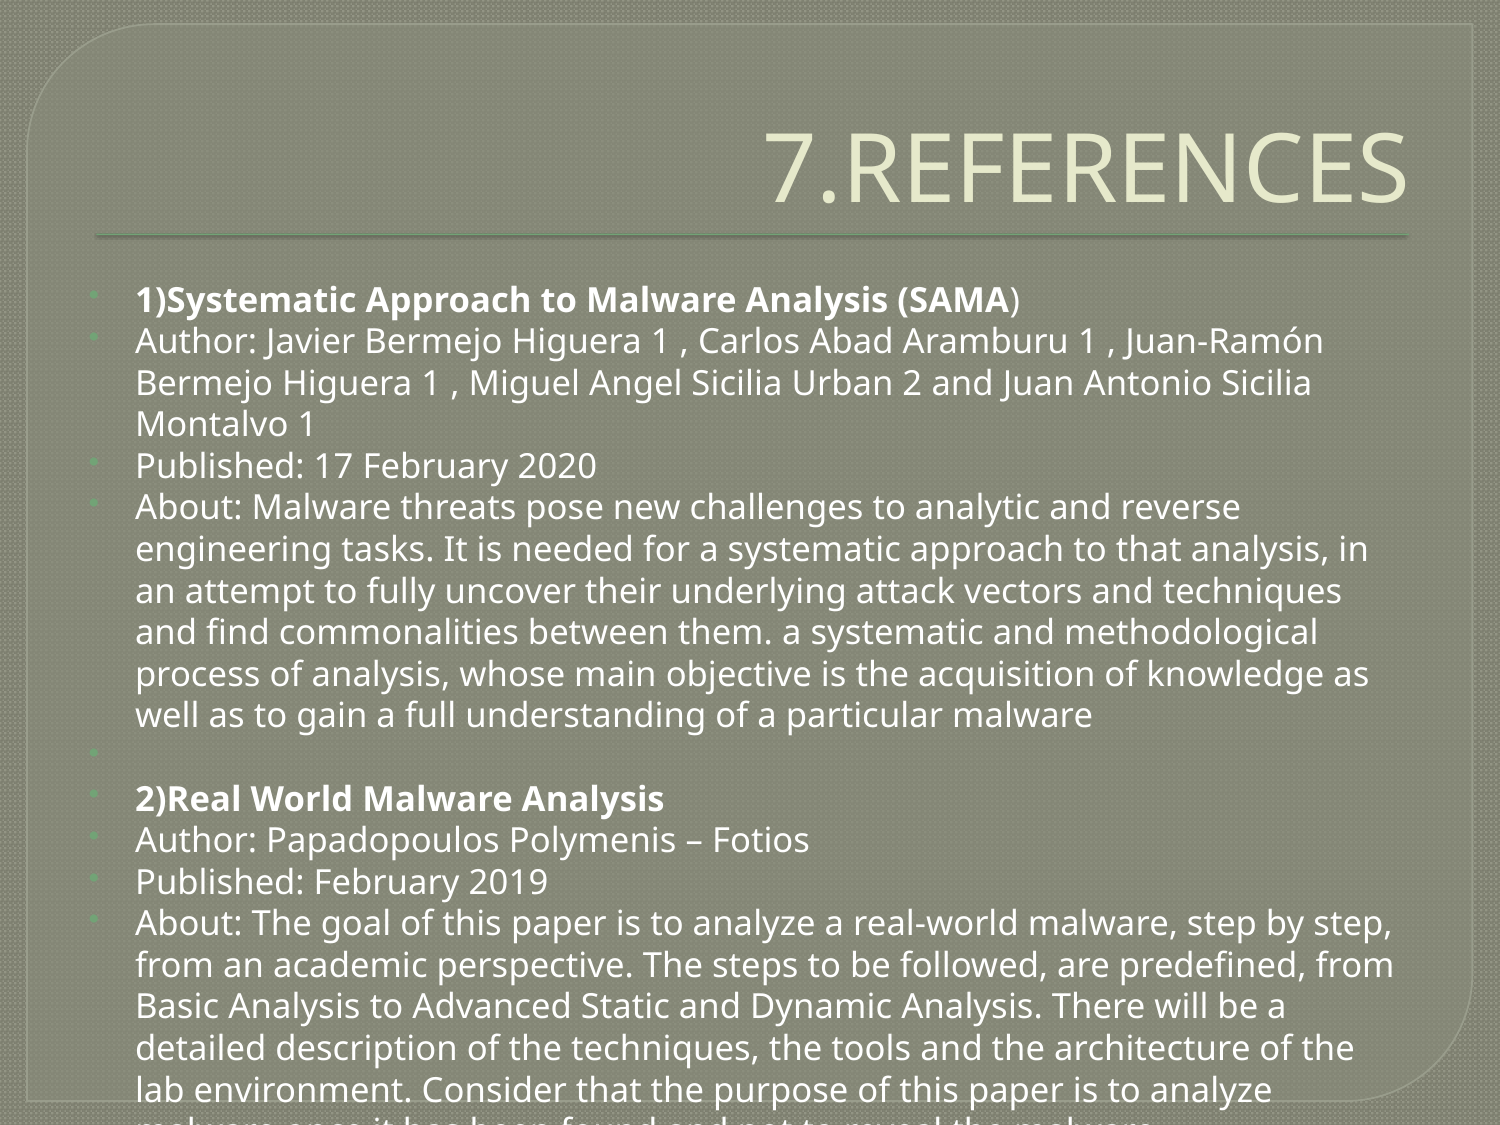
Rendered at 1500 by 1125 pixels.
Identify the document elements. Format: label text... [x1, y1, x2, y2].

title 7.REFERENCES [75, 41, 1425, 230]
list 1)Systematic Approach to Malware Analysis (SAMA) Author: Javier Bermejo Higuera 1 , Carlos Abad Aramburu 1 , Juan-Ramón Bermejo Higuera 1 , Miguel Angel Sicilia Urban 2 and Juan Antonio Sicilia Montalvo 1 Published: 17 February 2020 About: Malware threats pose new challenges to analytic and reverse engineering tasks. It is needed for a systematic approach to that analysis, in an attempt to fully uncover their underlying attack vectors and techniques and find commonalities between them. a systematic and methodological process of analysis, whose main objective is the acquisition of knowledge as well as to gain a full understanding of a particular malware 2)Real World Malware Analysis Author: Papadopoulos Polymenis – Fotios Published: February 2019 About: The goal of this paper is to analyze a real-world malware, step by step, from an academic perspective. The steps to be followed, are predefined, from Basic Analysis to Advanced Static and Dynamic Analysis. There will be a detailed description of the techniques, the tools and the architecture of the lab environment. Consider that the purpose of this paper is to analyze malware once it has been found and not to reveal the malware [75, 270, 1425, 1125]
